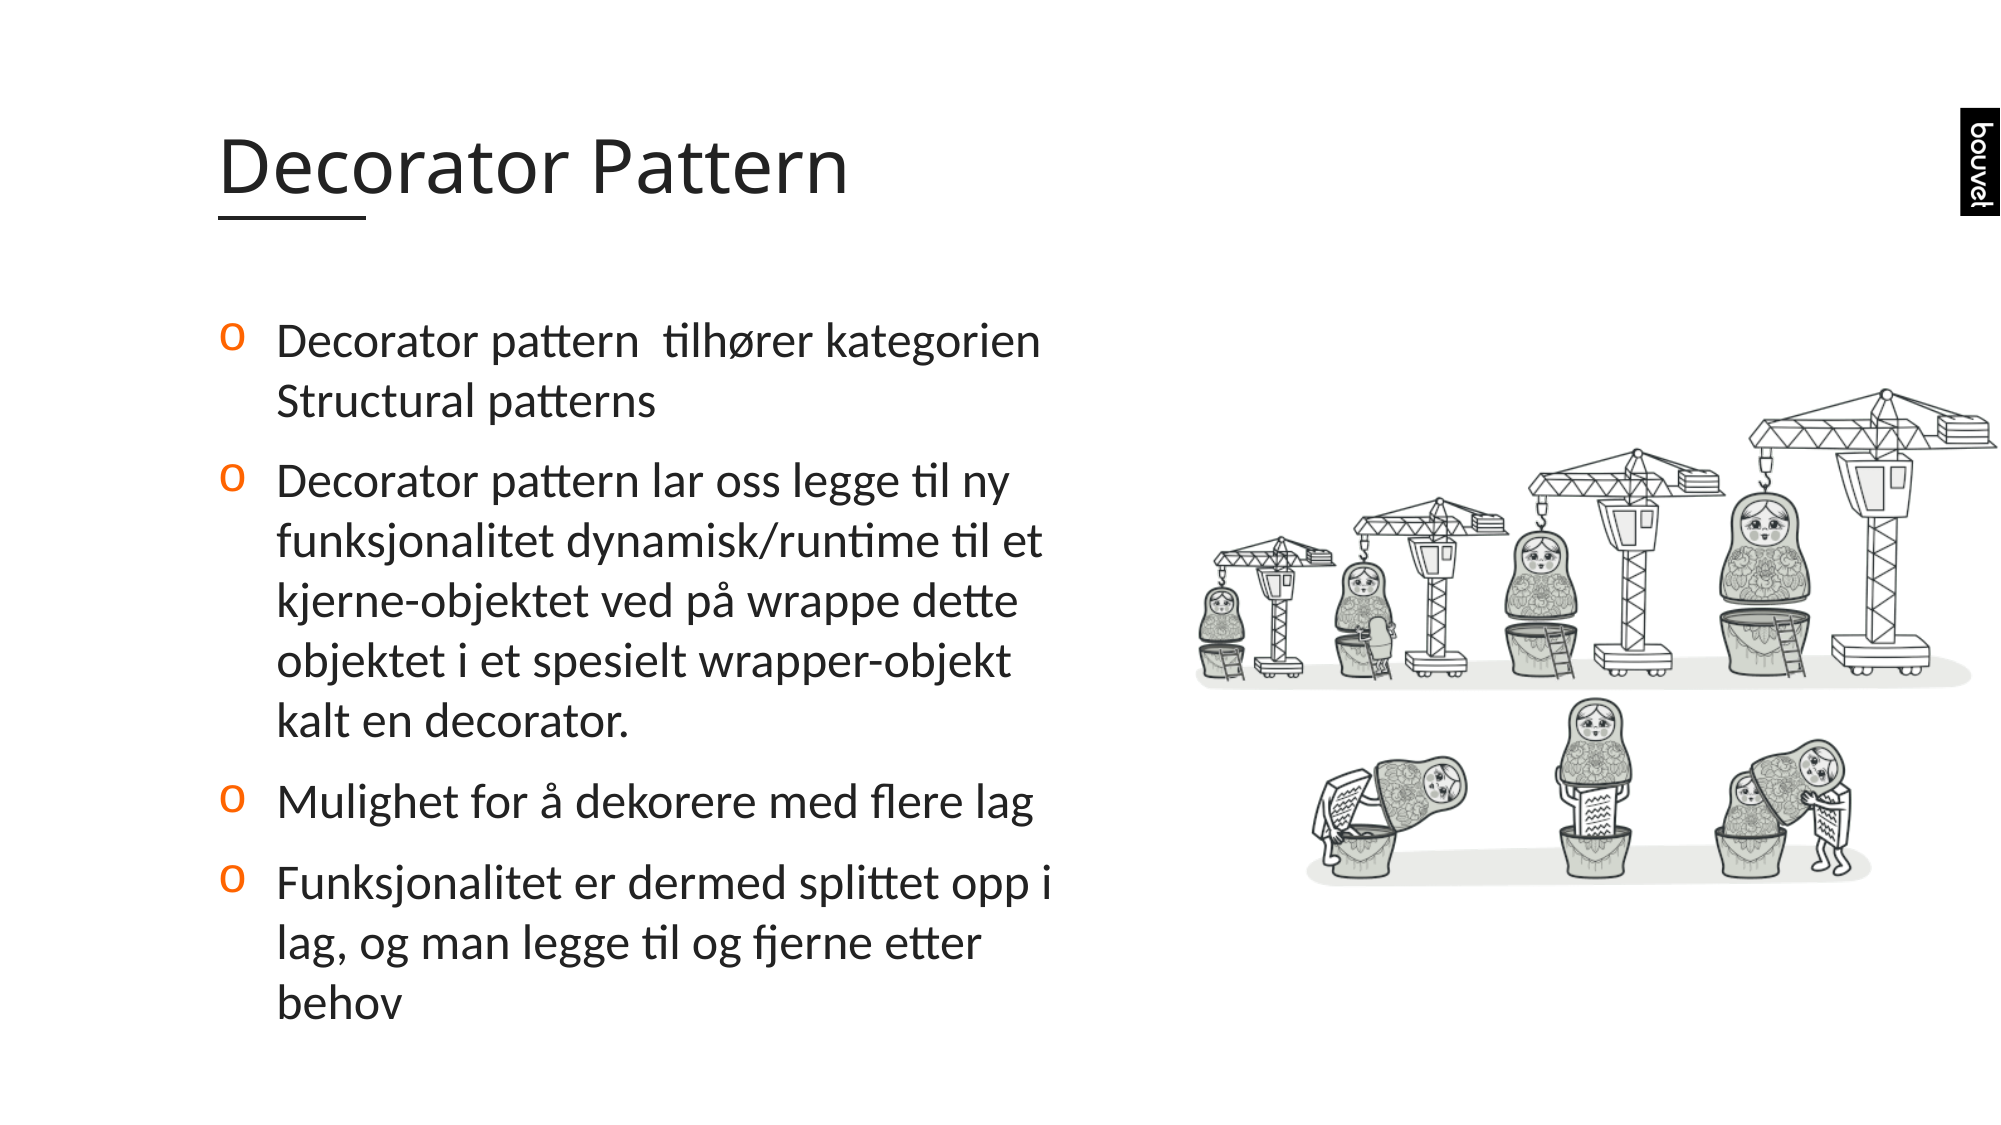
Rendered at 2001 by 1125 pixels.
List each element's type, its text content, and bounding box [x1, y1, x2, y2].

title Decorator Pattern [202, 59, 1867, 218]
picture [1195, 386, 2000, 890]
list Decorator pattern tilhører kategorien Structural patterns Decorator pattern lar oss legge til ny funksjonalitet dynamisk/runtime til et kjerne-objektet ved på wrappe dette objektet i et spesielt wrapper-objekt kalt en decorator. Mulighet for å dekorere med flere lag Funksjonalitet er dermed splittet opp i lag, og man legge til og fjerne etter behov [202, 299, 1105, 1014]
